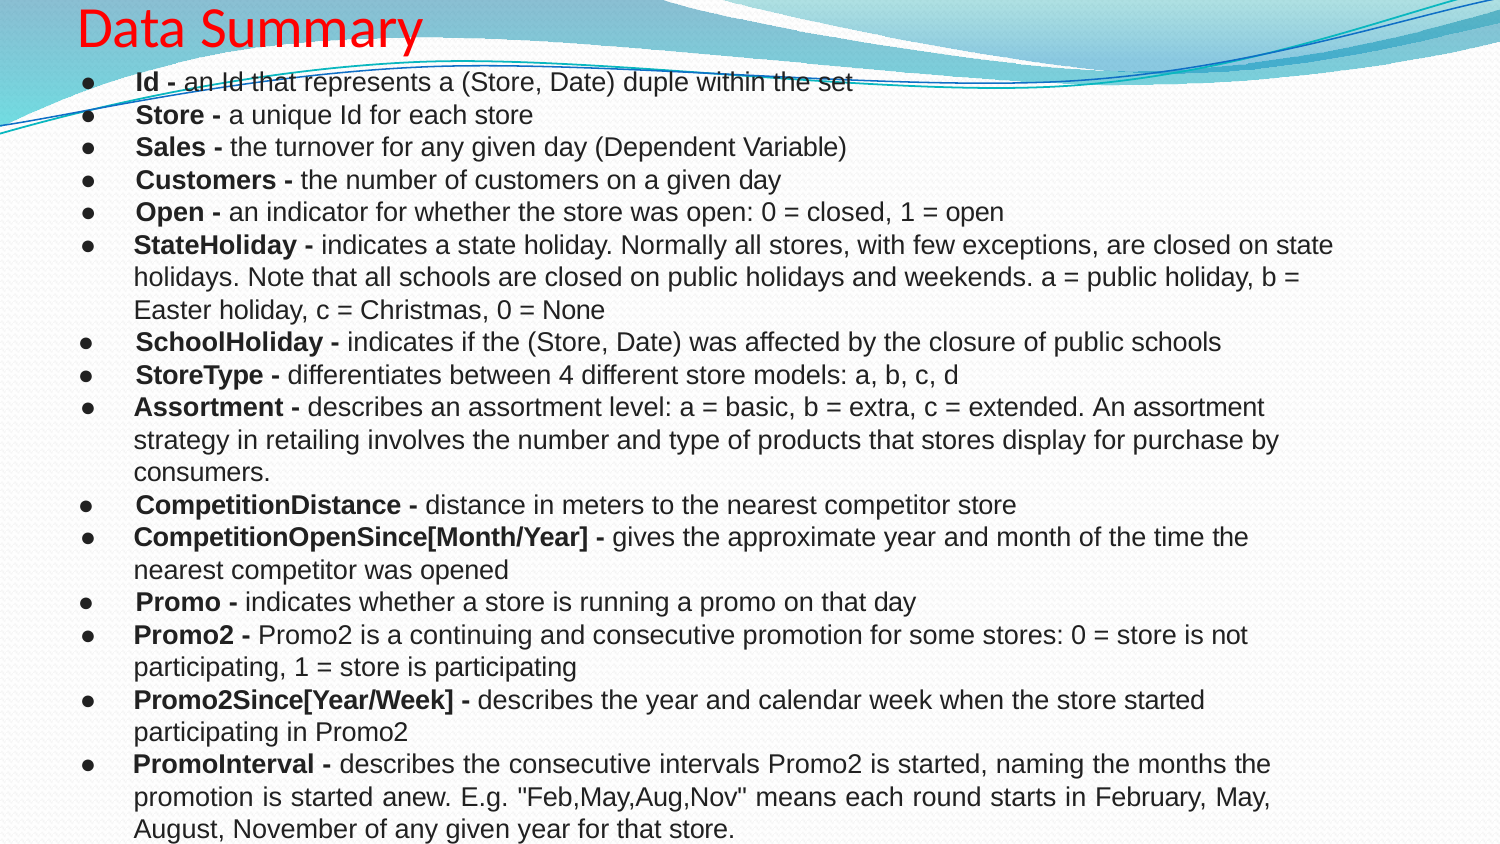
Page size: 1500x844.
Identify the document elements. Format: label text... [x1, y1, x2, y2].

title Data Summary [75, 0, 1425, 60]
text_box ● Id - an Id that represents a (Store, Date) duple within the set ● Store - a unique Id for each store ● Sales - the turnover for any given day (Dependent Variable) ● Customers - the number of customers on a given day ● Open - an indicator for whether the store was open: 0 = closed, 1 = open ● StateHoliday - indicates a state holiday. Normally all stores, with few exceptions, are closed on state holidays. Note that all schools are closed on public holidays and weekends. a = public holiday, b = Easter holiday, c = Christmas, 0 = None ● SchoolHoliday - indicates if the (Store, Date) was affected by the closure of public schools ● StoreType - differentiates between 4 different store models: a, b, c, d ● Assortment - describes an assortment level: a = basic, b = extra, c = extended. An assortment strategy in retailing involves the number and type of products that stores display for purchase by consumers. ● CompetitionDistance - distance in meters to the nearest competitor store ● CompetitionOpenSince[Month/Year] - gives the approximate year and month of the time the nearest competitor was opened ● Promo - indicates whether a store is running a promo on that day ● Promo2 - Promo2 is a continuing and consecutive promotion for some stores: 0 = store is not participating, 1 = store is participating ● Promo2Since[Year/Week] - describes the year and calendar week when the store started participating in Promo2 ● PromoInterval - describes the consecutive intervals Promo2 is started, naming the months the promotion is started anew. E.g. "Feb,May,Aug,Nov" means each round starts in February, May, August, November of any given year for that store. [77, 62, 1342, 844]
